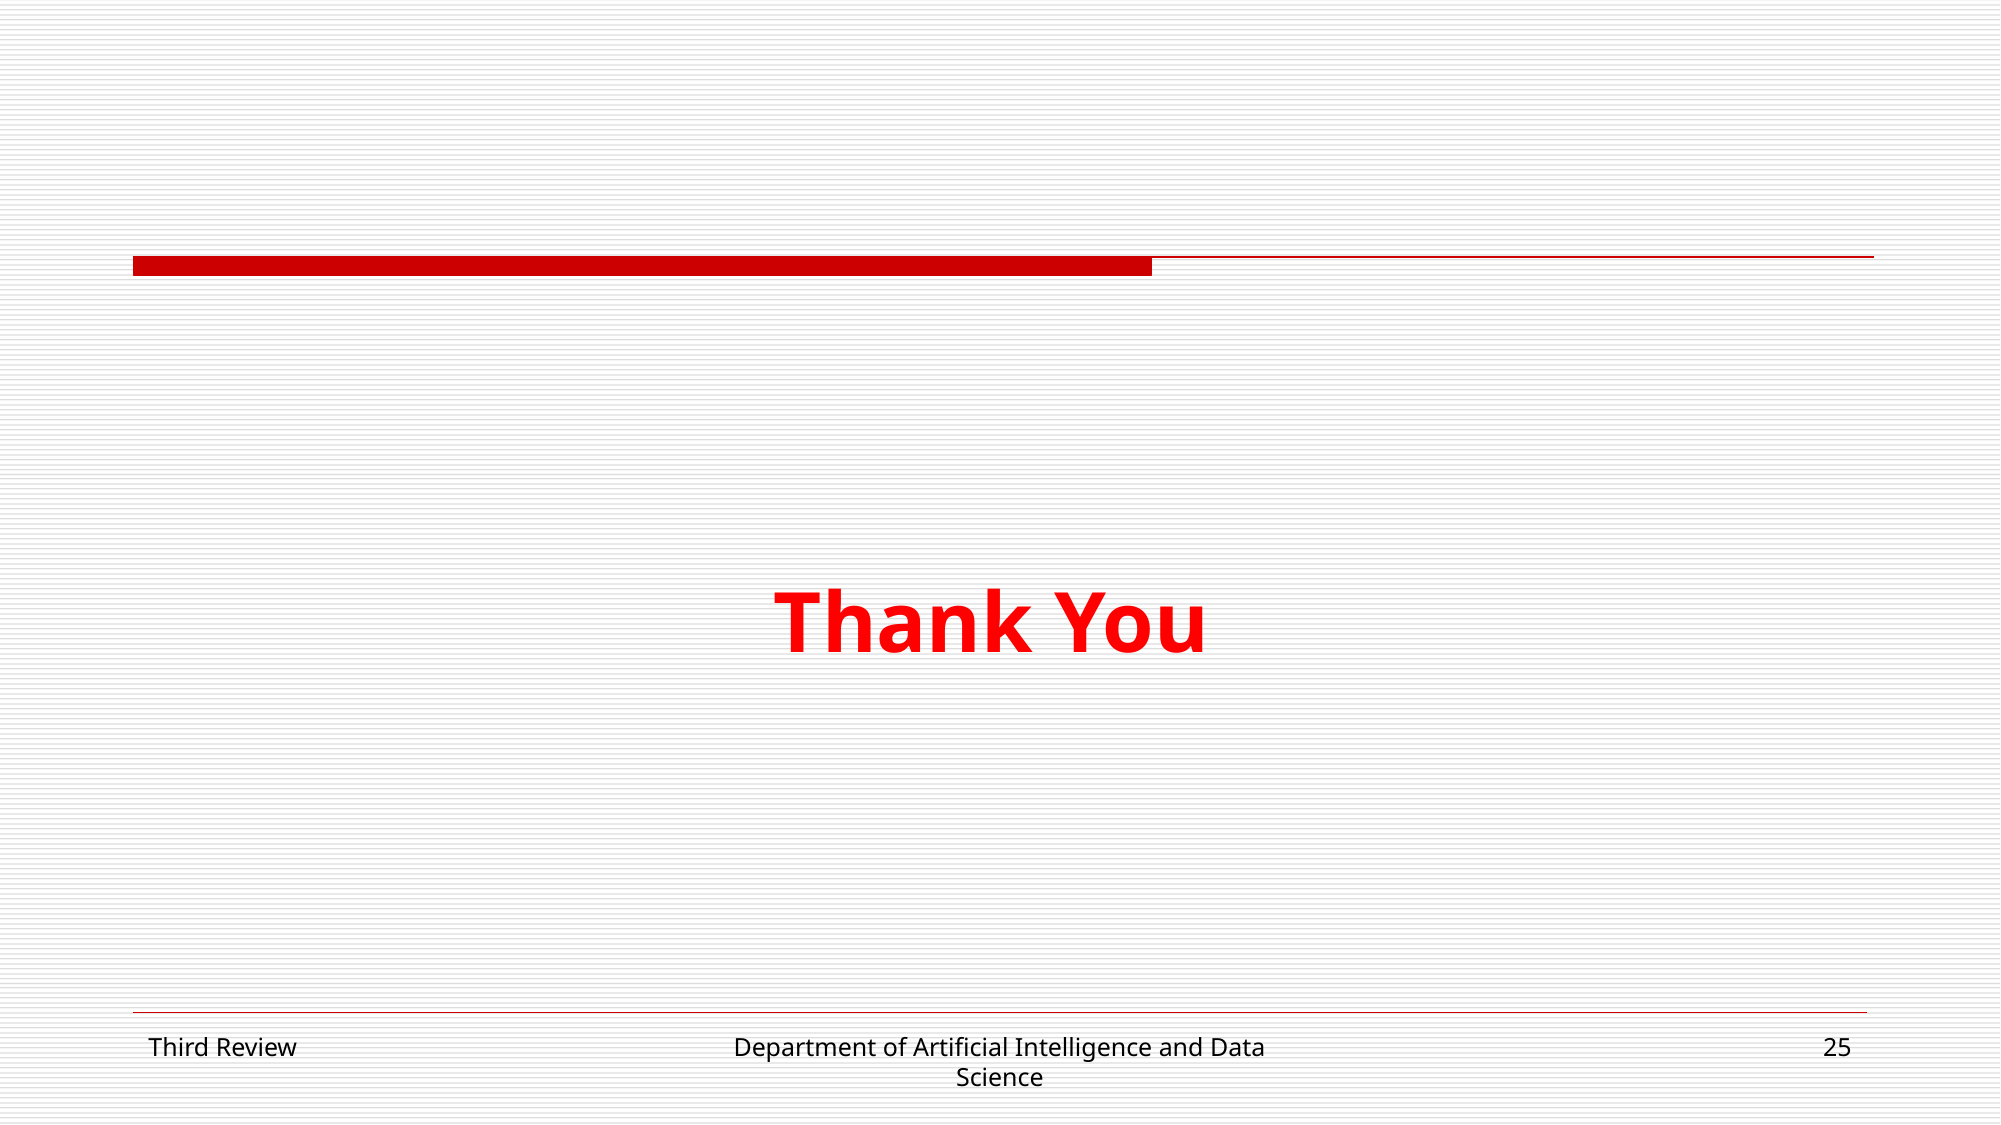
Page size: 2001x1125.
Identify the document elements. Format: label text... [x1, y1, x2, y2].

picture [0, 0, 2001, 1125]
slide_number Third Review [133, 1024, 567, 1103]
title Thank You [116, 519, 1867, 720]
slide_number 25 [1433, 1024, 1867, 1103]
footer Department of Artificial Intelligence and Data Science [683, 1024, 1317, 1103]
